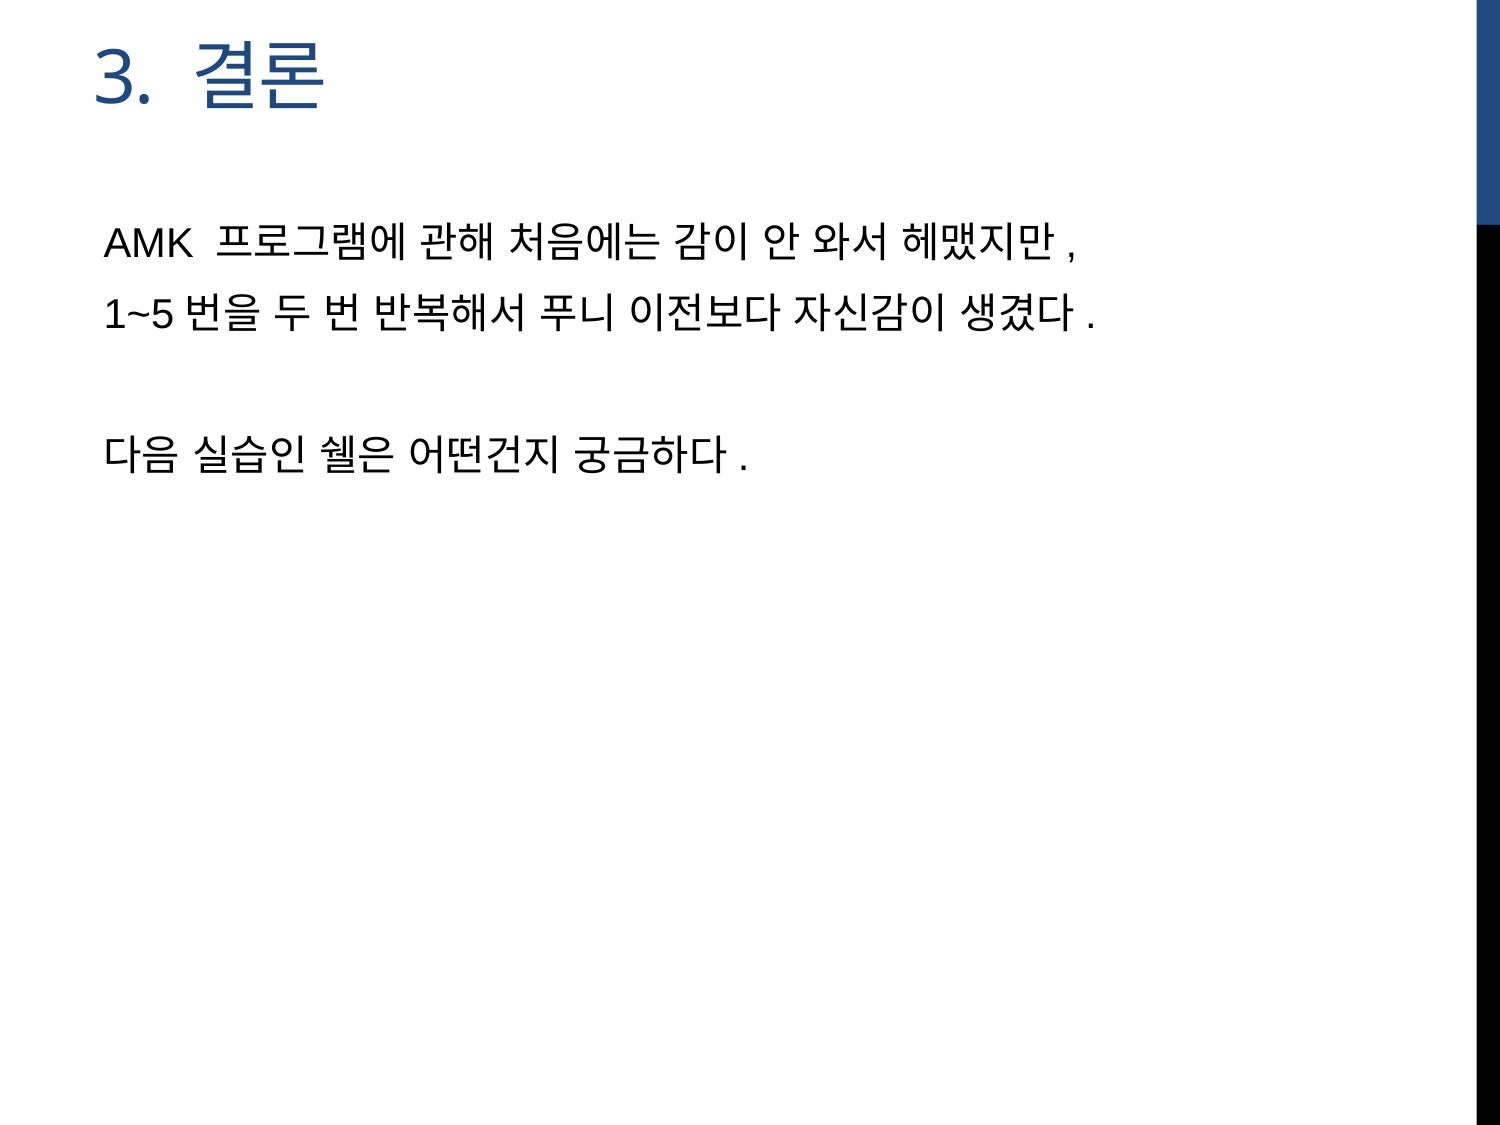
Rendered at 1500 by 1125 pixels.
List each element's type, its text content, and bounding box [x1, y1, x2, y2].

list AMK 프로그램에 관해 처음에는 감이 안 와서 헤맸지만, 1~5번을 두 번 반복해서 푸니 이전보다 자신감이 생겼다. 다음 실습인 쉘은 어떤건지 궁금하다. [88, 208, 1339, 926]
title 3. 결론 [78, 12, 1415, 127]
